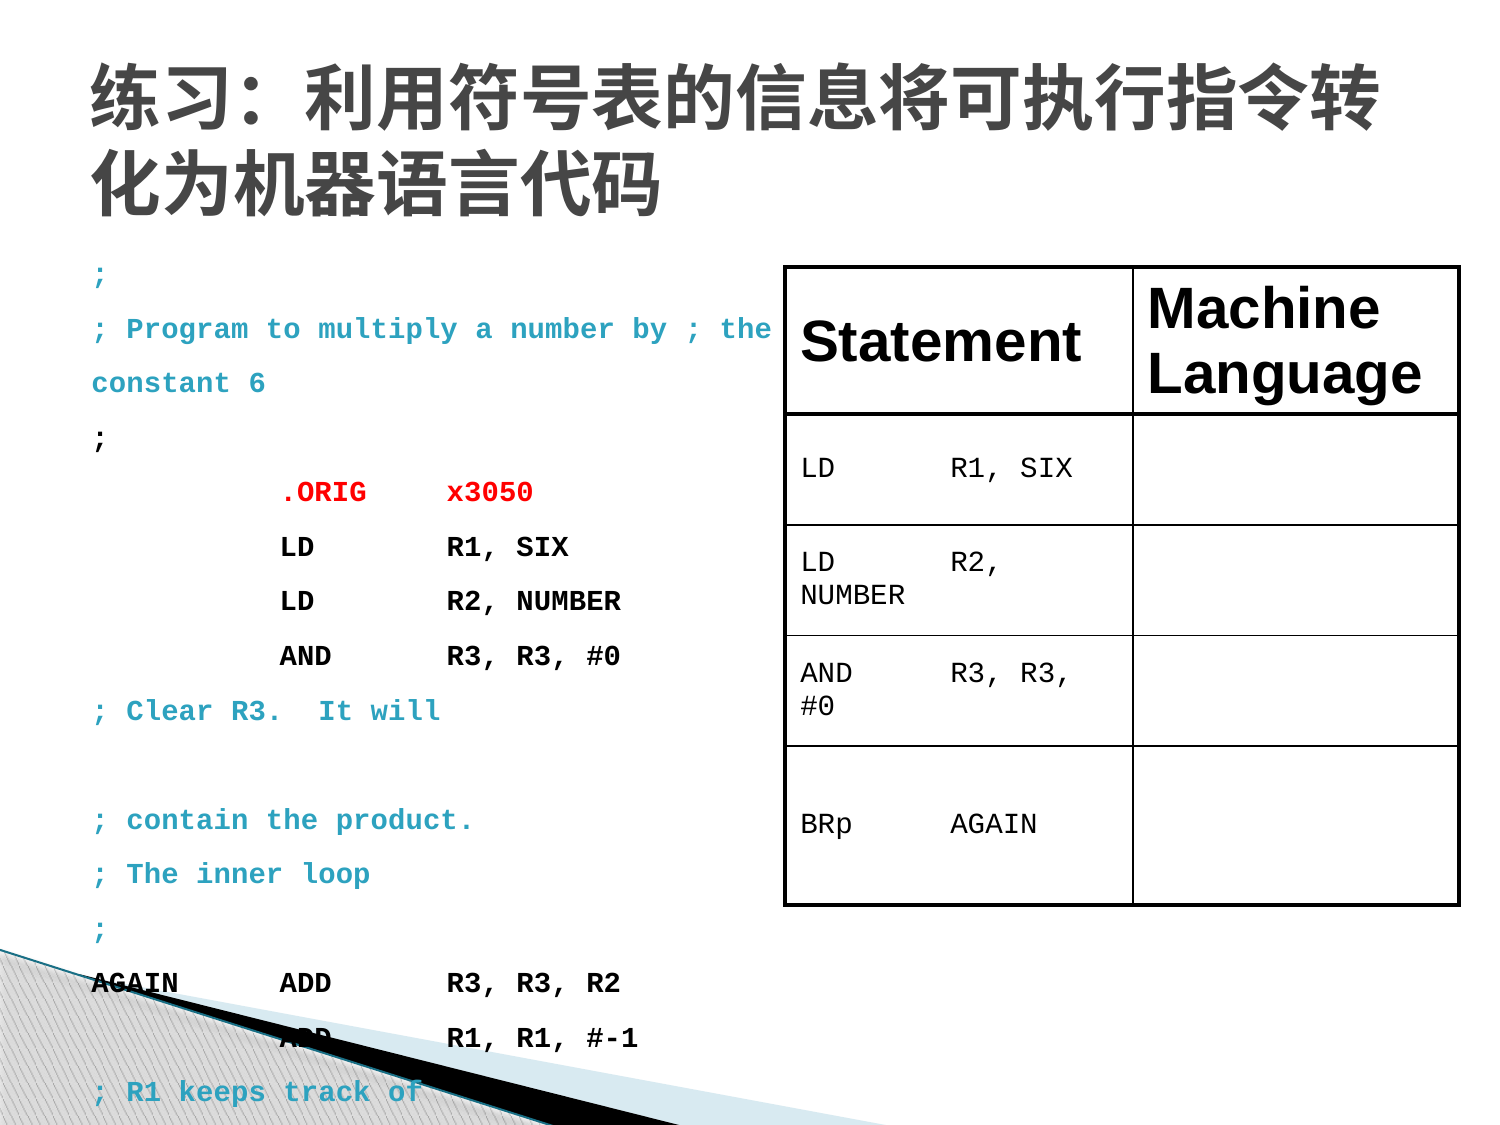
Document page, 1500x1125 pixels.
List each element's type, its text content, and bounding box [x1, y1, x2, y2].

table_cell [1134, 636, 1457, 745]
table_cell LD R2, NUMBER [801, 526, 1132, 635]
table_header Statement [801, 269, 1132, 412]
table_cell [1134, 526, 1457, 635]
title 练习：利用符号表的信息将可执行指令转化为机器语言代码 [75, 45, 1425, 233]
table_cell [1134, 416, 1457, 524]
table_cell LD R1, SIX [801, 416, 1132, 524]
table_header Machine Language [1134, 269, 1457, 412]
table_cell AND R3, R3, #0 [801, 636, 1132, 745]
text_box ; ; Program to multiply a number by ; the constant 6 ; .ORIG x3050 LD R1, SIX LD R2, NUMBER AND R3, R3, #0 ; Clear R3. It will ; contain the product. ; The inner loop ; AGAIN ADD R3, R3, R2 ADD R1, R1, #-1 ; R1 keeps track of BRp AGAIN ; the iteration. ; HALT ; NUMBER .BLKW 1 SIX .FILL x0006 ; .END [76, 219, 801, 1083]
table_cell BRp AGAIN [801, 747, 1132, 903]
table_cell [1134, 747, 1457, 903]
